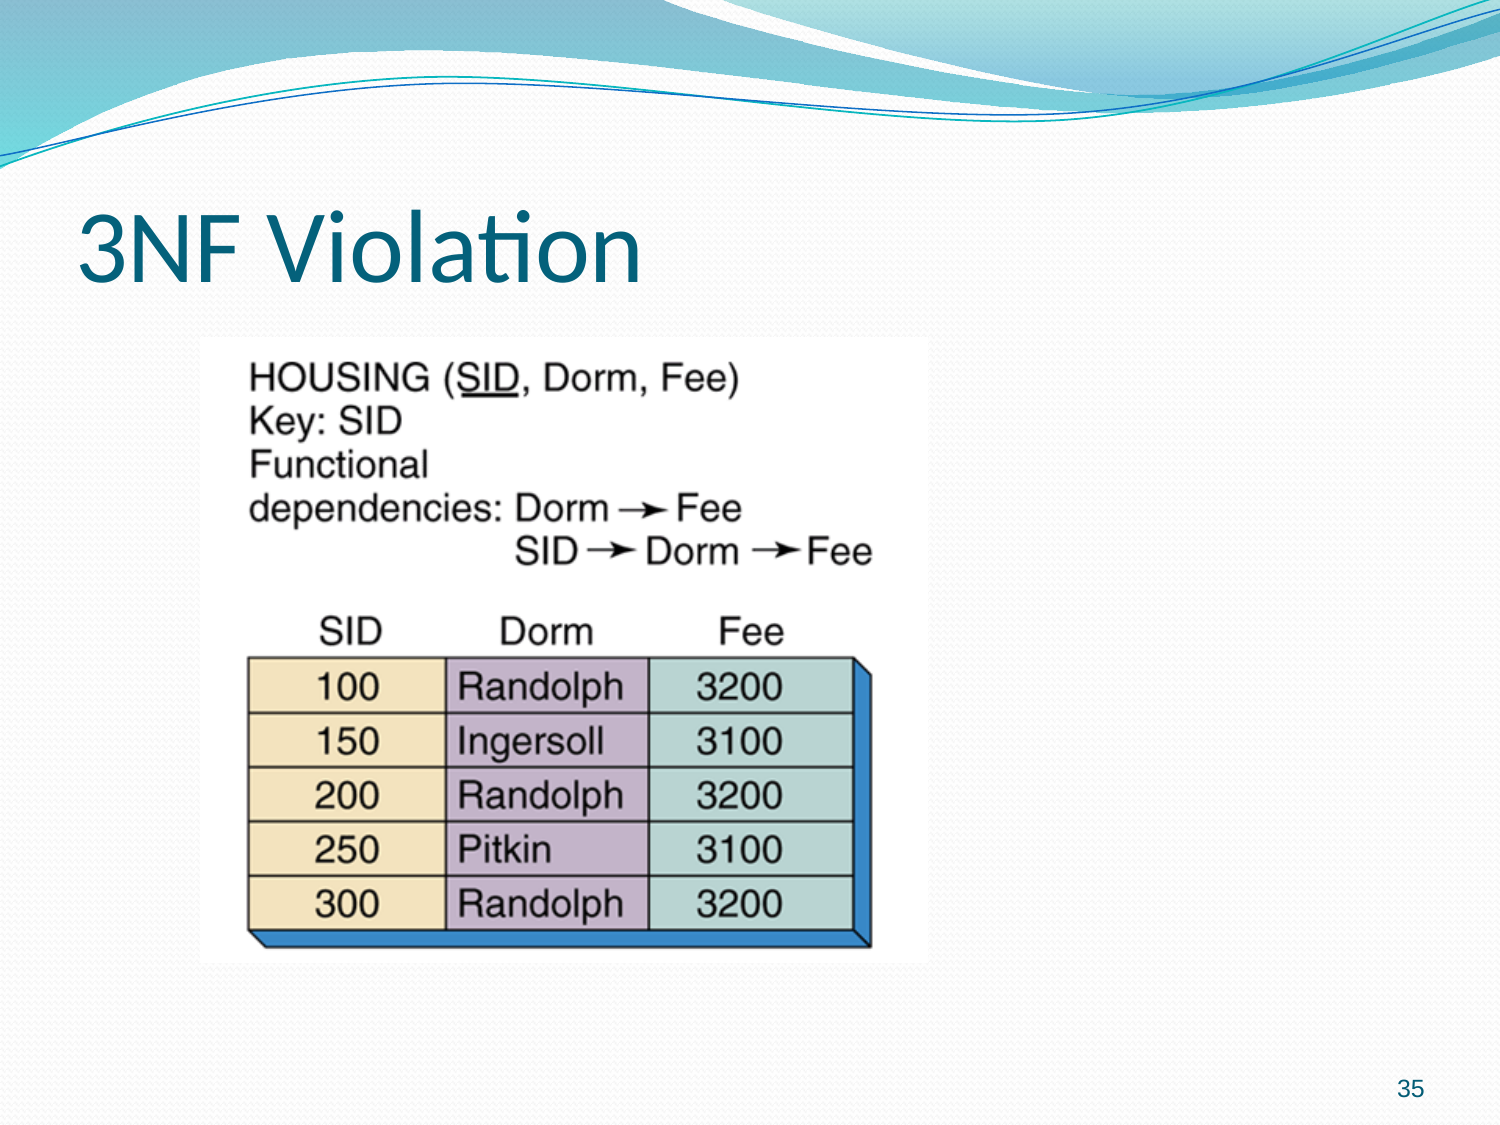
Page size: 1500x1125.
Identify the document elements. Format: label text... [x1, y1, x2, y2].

picture [199, 337, 929, 963]
slide_number 35 [1299, 1042, 1425, 1103]
title 3NF Violation [75, 115, 1425, 303]
